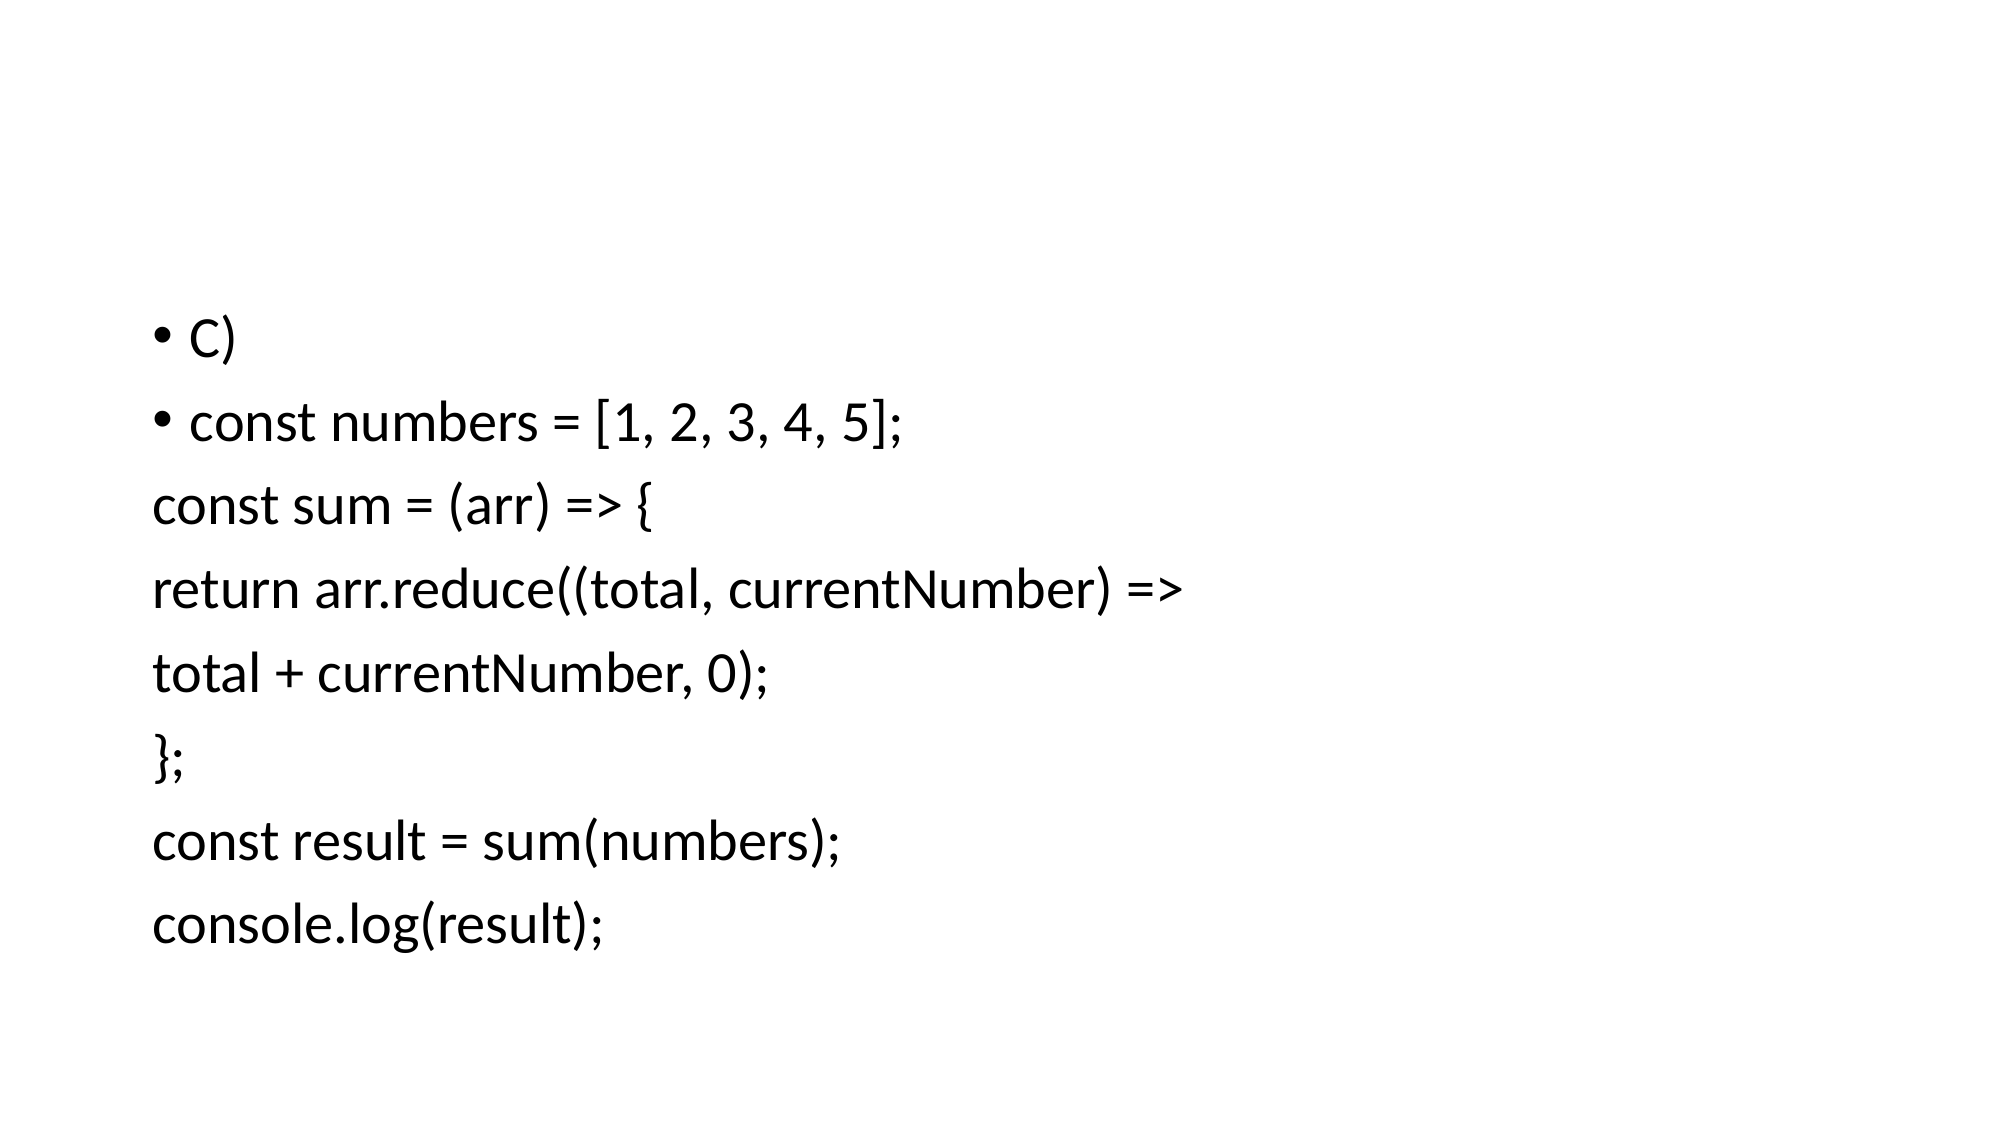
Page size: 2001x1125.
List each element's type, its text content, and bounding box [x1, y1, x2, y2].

list C) const numbers = [1, 2, 3, 4, 5]; const sum = (arr) => { return arr.reduce((total, currentNumber) => total + currentNumber, 0); }; const result = sum(numbers); console.log(result); [137, 299, 1863, 1014]
